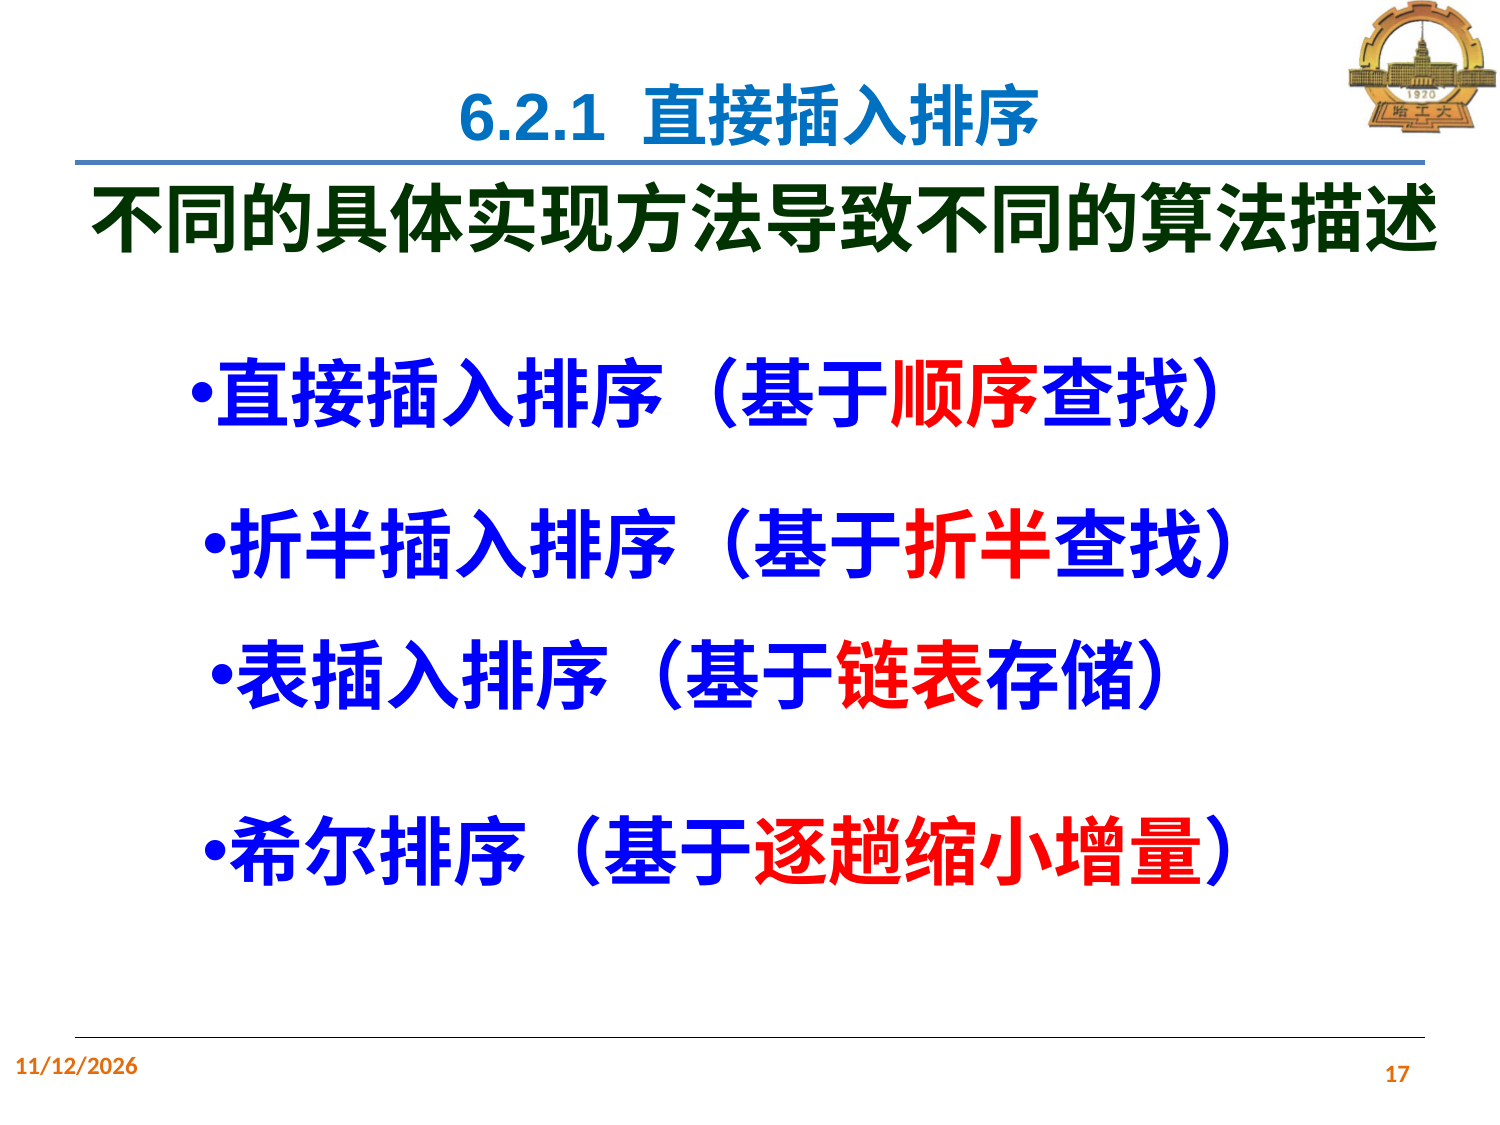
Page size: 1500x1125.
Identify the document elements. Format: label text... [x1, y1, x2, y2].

title 6.2.1 直接插入排序 [75, 0, 1425, 164]
text_box 折半插入排序（基于折半查找） [187, 490, 1313, 595]
text_box 表插入排序（基于链表存储） [194, 621, 1226, 726]
text_box 希尔排序（基于逐趟缩小增量） [187, 796, 1313, 902]
text_box 直接插入排序（基于顺序查找） [174, 339, 1300, 444]
text_box 不同的具体实现方法导致不同的算法描述 [74, 164, 1455, 269]
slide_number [0, 1042, 350, 1103]
slide_number 17 [1074, 1043, 1425, 1103]
picture [1340, 0, 1500, 138]
